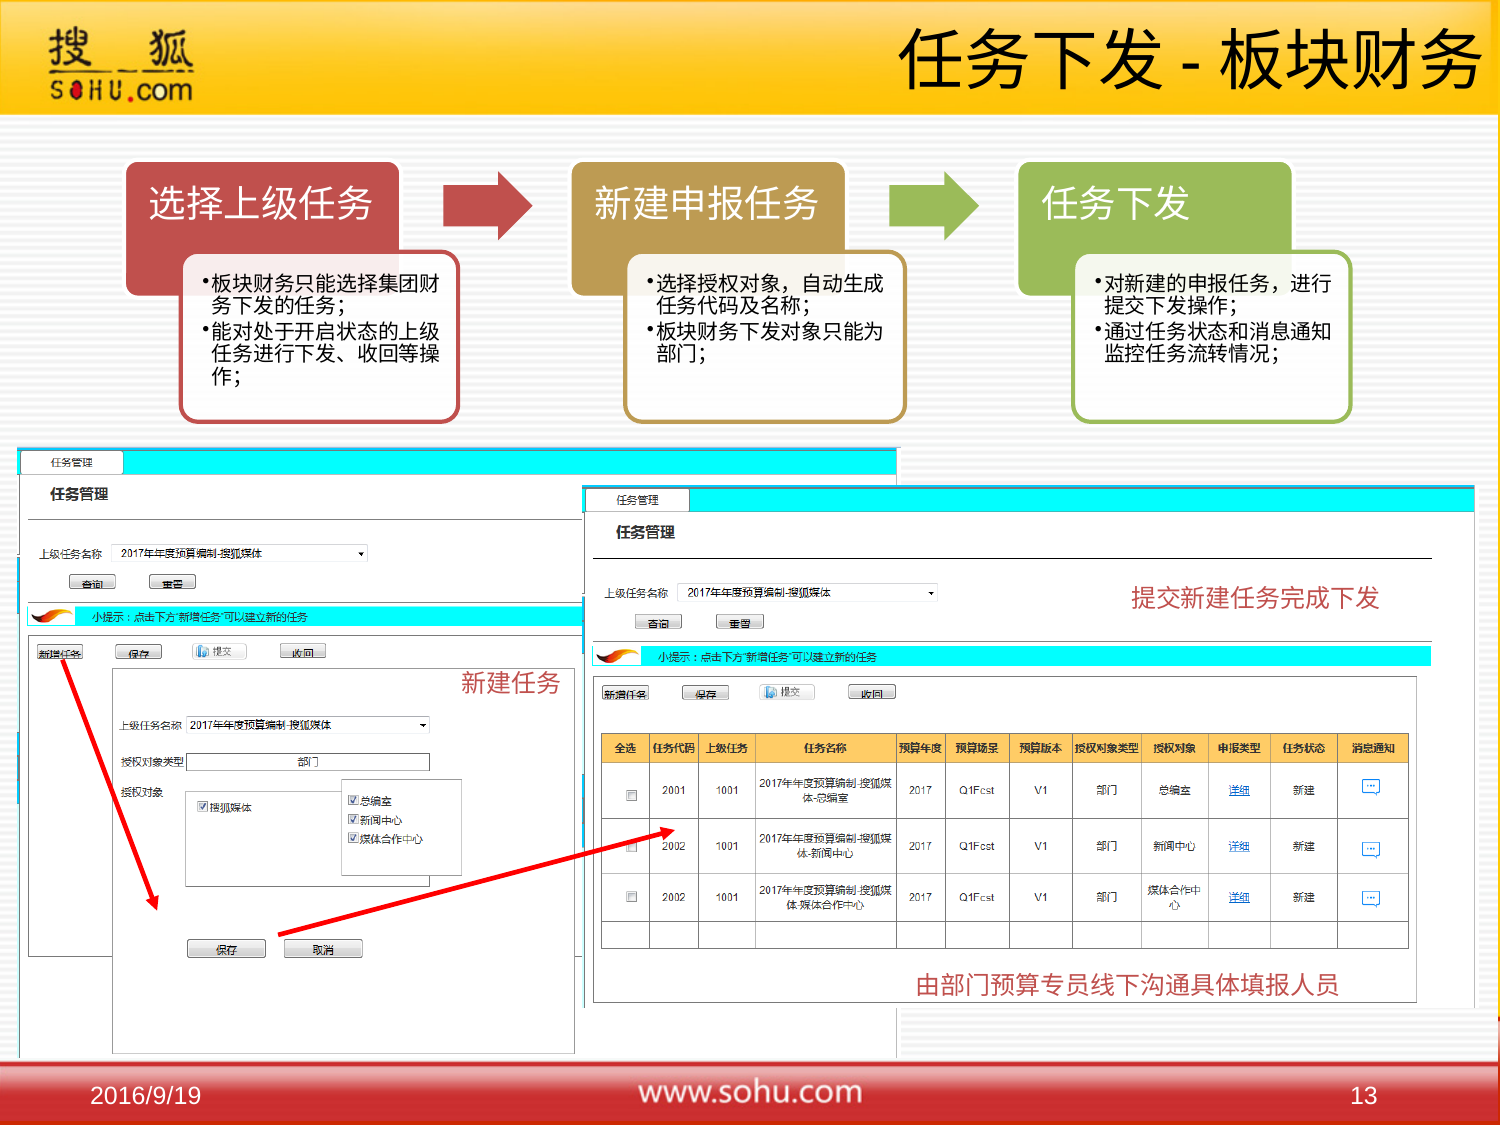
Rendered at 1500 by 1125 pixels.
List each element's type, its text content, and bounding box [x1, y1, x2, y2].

picture [0, 0, 1500, 1125]
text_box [123, 125, 1351, 457]
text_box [62, 659, 158, 911]
slide_number 13 [1042, 1065, 1393, 1125]
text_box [277, 829, 676, 936]
title 任务下发-板块财务 [515, 0, 1500, 118]
